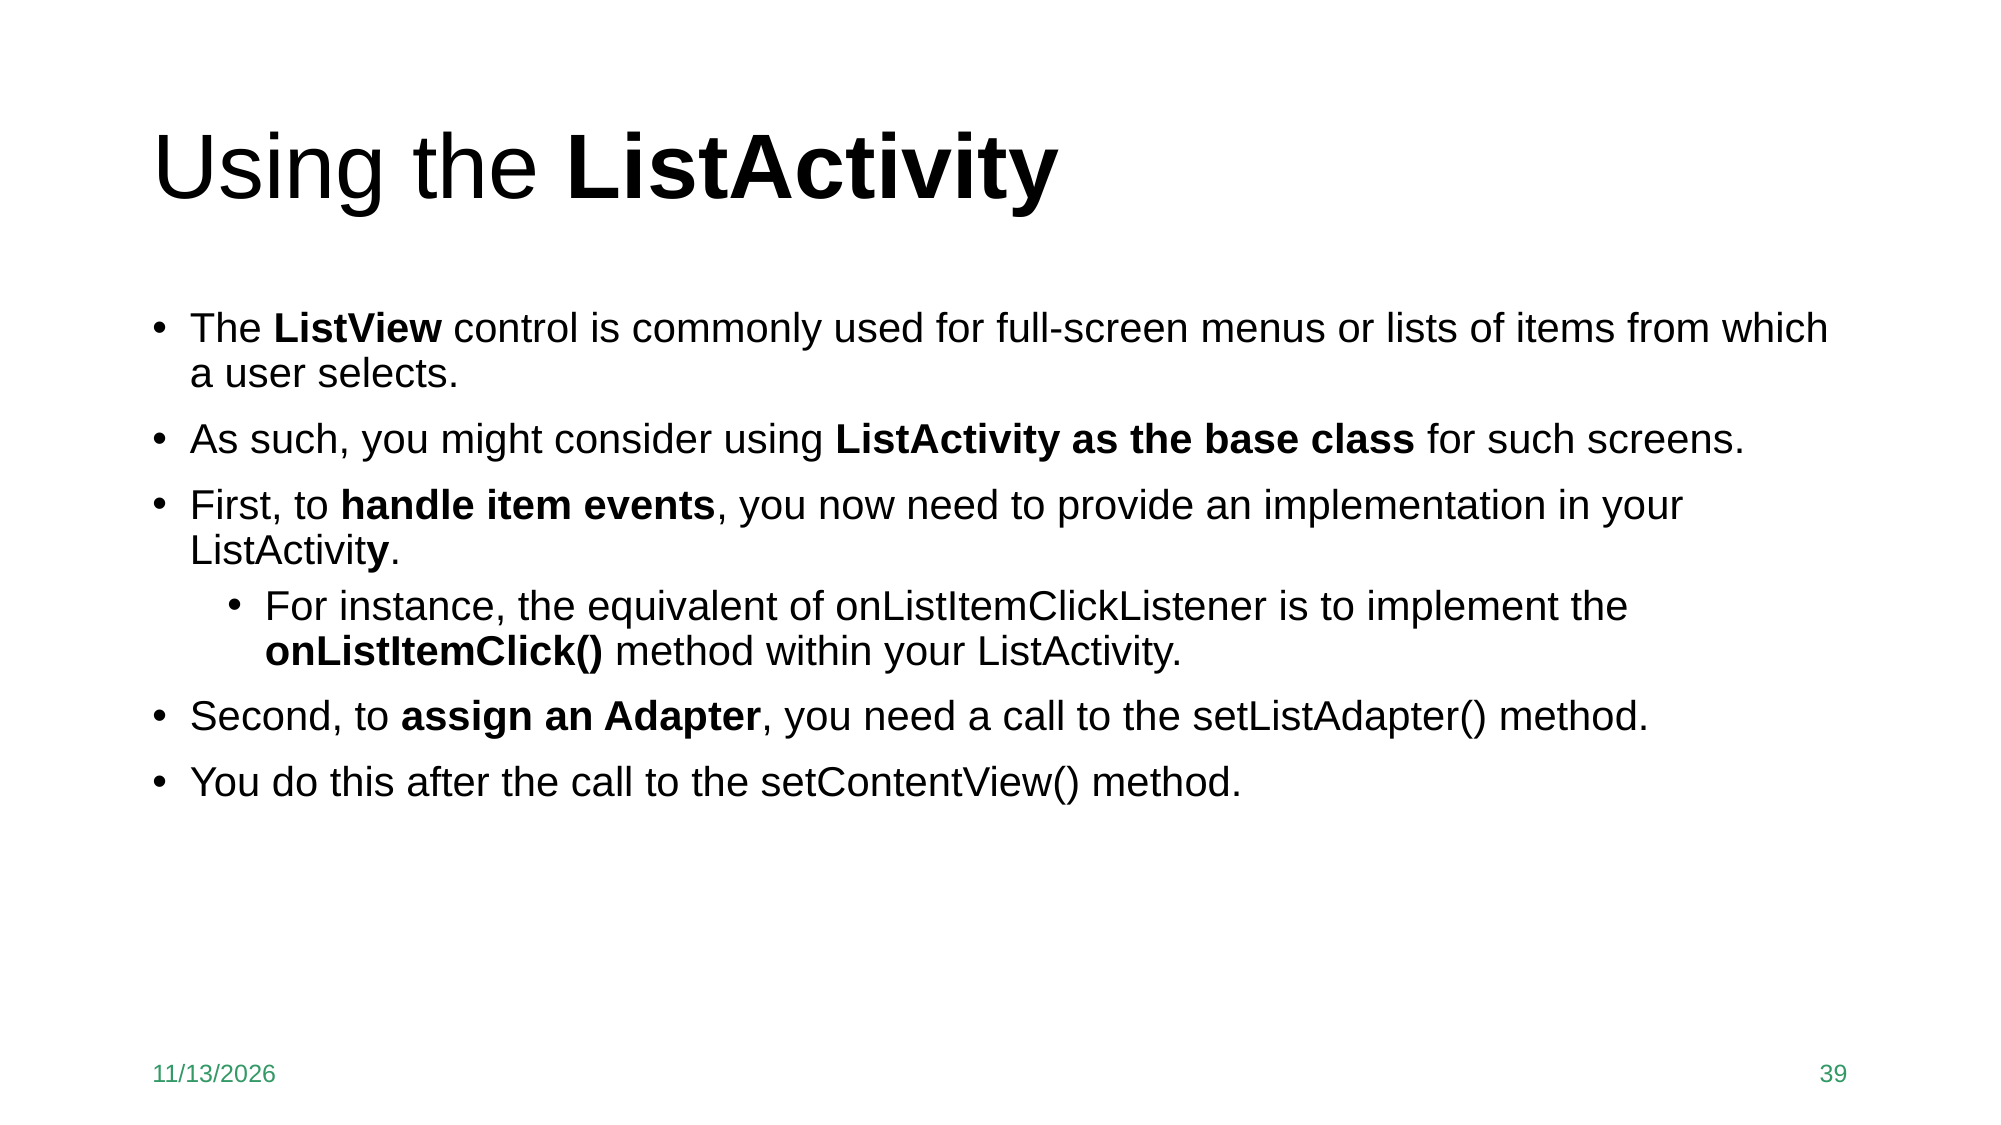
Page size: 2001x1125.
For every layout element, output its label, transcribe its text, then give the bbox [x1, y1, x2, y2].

list The ListView control is commonly used for full-screen menus or lists of items from which a user selects. As such, you might consider using ListActivity as the base class for such screens. First, to handle item events, you now need to provide an implementation in your ListActivity. For instance, the equivalent of onListItemClickListener is to implement the onListItemClick() method within your ListActivity. Second, to assign an Adapter, you need a call to the setListAdapter() method. You do this after the call to the setContentView() method. [137, 299, 1863, 1014]
title Using the ListActivity [137, 59, 1863, 278]
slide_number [137, 1042, 588, 1103]
slide_number 39 [1412, 1042, 1863, 1103]
